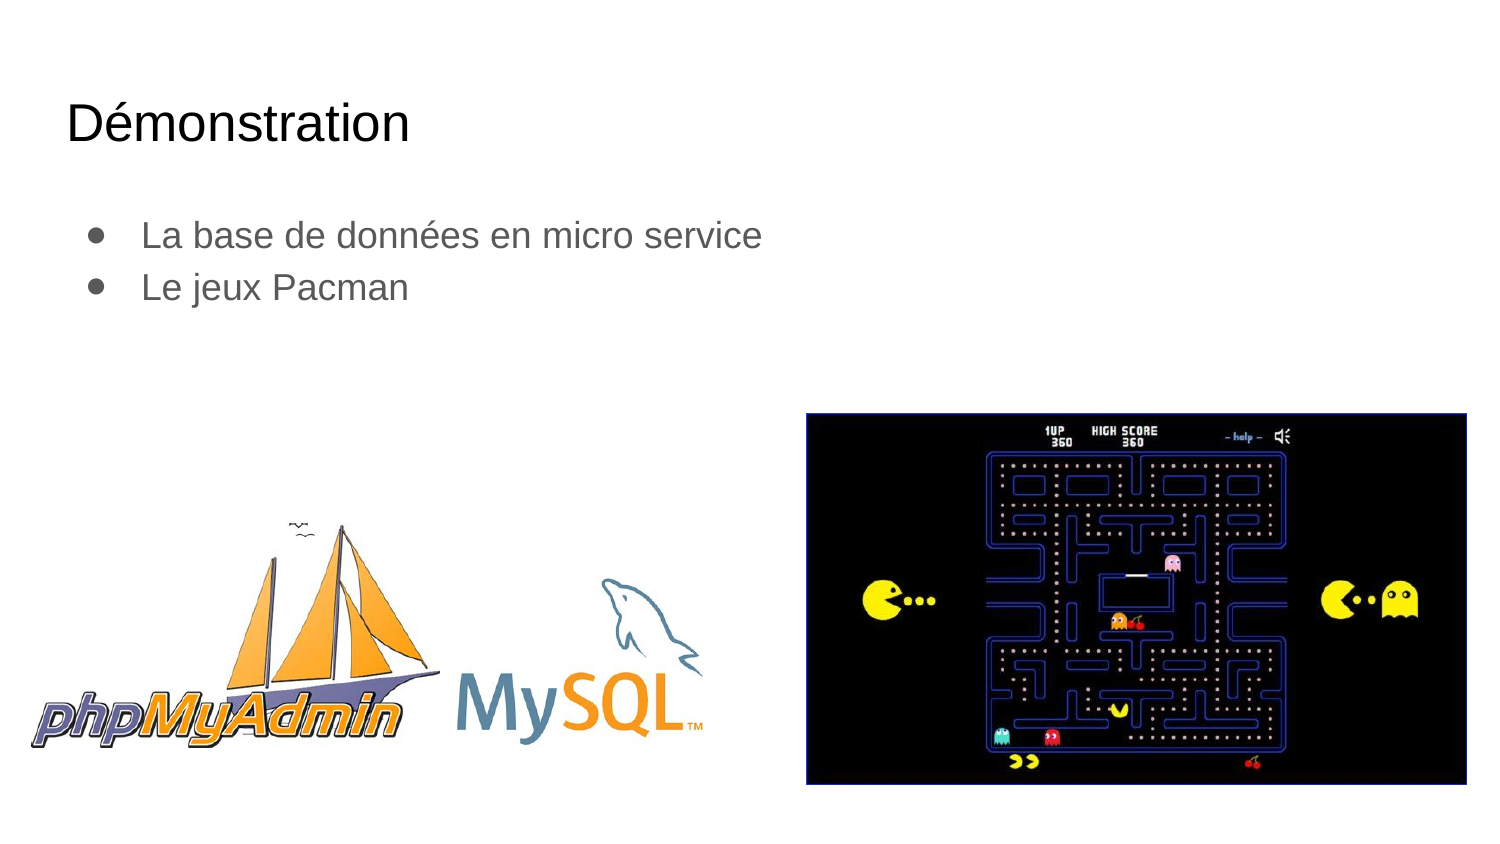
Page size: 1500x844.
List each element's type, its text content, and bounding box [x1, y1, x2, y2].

title Démonstration [51, 72, 1449, 167]
list La base de données en micro service Le jeux Pacman [51, 189, 791, 333]
picture [805, 413, 1467, 785]
picture [30, 523, 759, 777]
